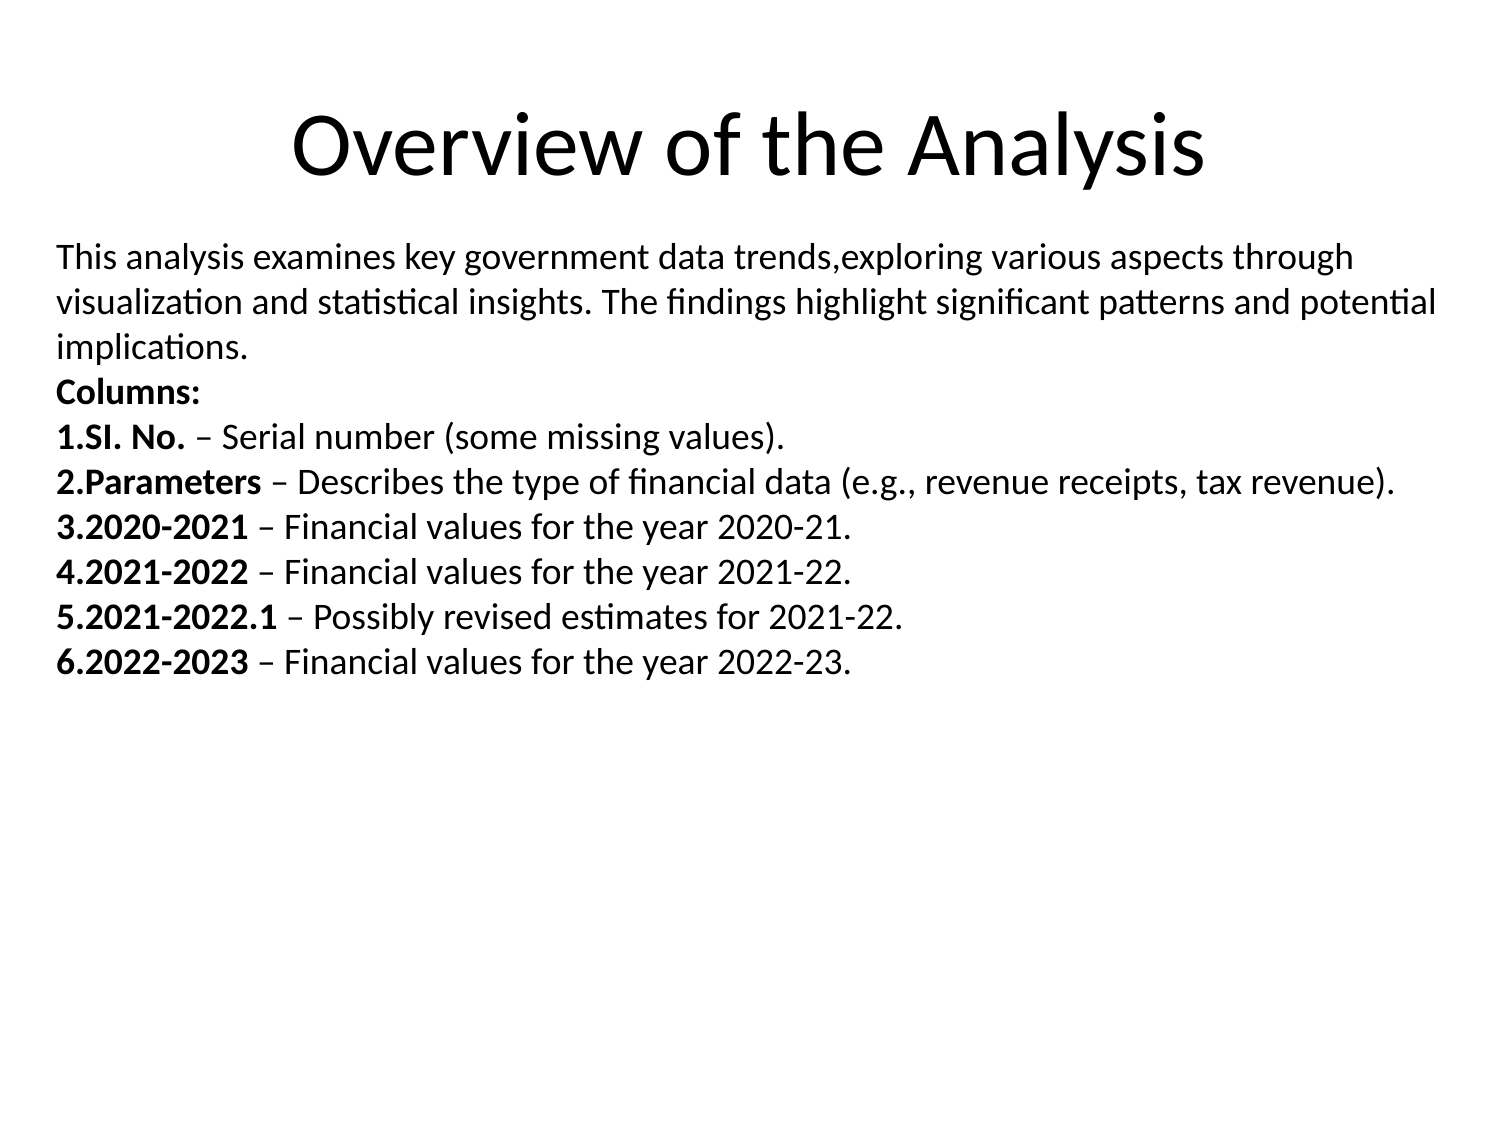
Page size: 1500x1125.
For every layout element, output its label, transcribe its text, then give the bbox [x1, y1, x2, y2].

title Overview of the Analysis [75, 45, 1425, 224]
text_box This analysis examines key government data trends,exploring various aspects through visualization and statistical insights. The findings highlight significant patterns and potential implications. Columns: SI. No. – Serial number (some missing values). Parameters – Describes the type of financial data (e.g., revenue receipts, tax revenue). 2020-2021 – Financial values for the year 2020-21. 2021-2022 – Financial values for the year 2021-22. 2021-2022.1 – Possibly revised estimates for 2021-22. 2022-2023 – Financial values for the year 2022-23. [41, 224, 1475, 735]
